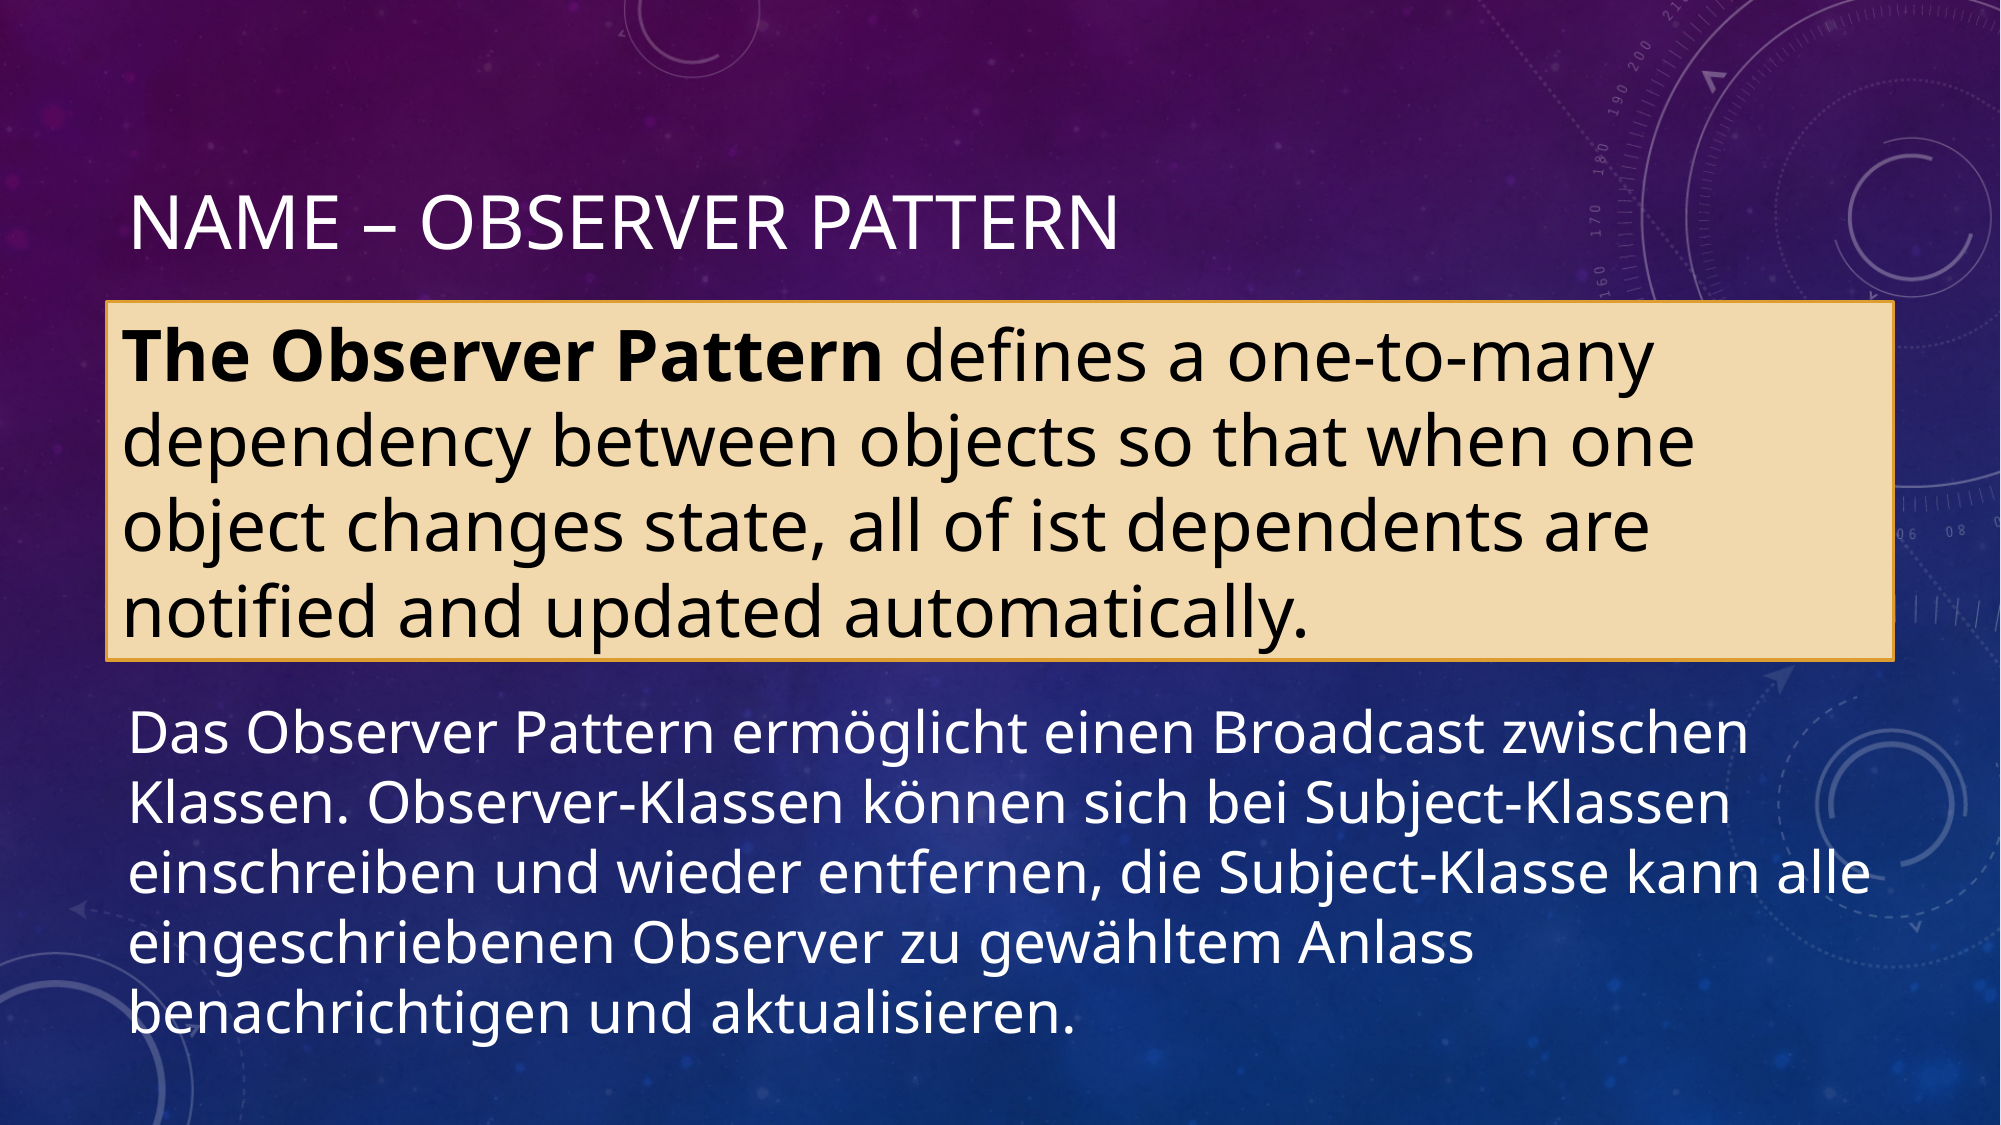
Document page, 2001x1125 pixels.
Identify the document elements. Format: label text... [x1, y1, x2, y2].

list The Observer Pattern defines a one-to-many dependency between objects so that when one object changes state, all of ist dependents are notified and updated automatically. [105, 300, 1895, 662]
picture [0, 0, 2001, 1125]
title Name – Observer Pattern [112, 99, 1775, 300]
text_box Das Observer Pattern ermöglicht einen Broadcast zwischen Klassen. Observer-Klassen können sich bei Subject-Klassen einschreiben und wieder entfernen, die Subject-Klasse kann alle eingeschriebenen Observer zu gewähltem Anlass benachrichtigen und aktualisieren. [112, 687, 1894, 1053]
